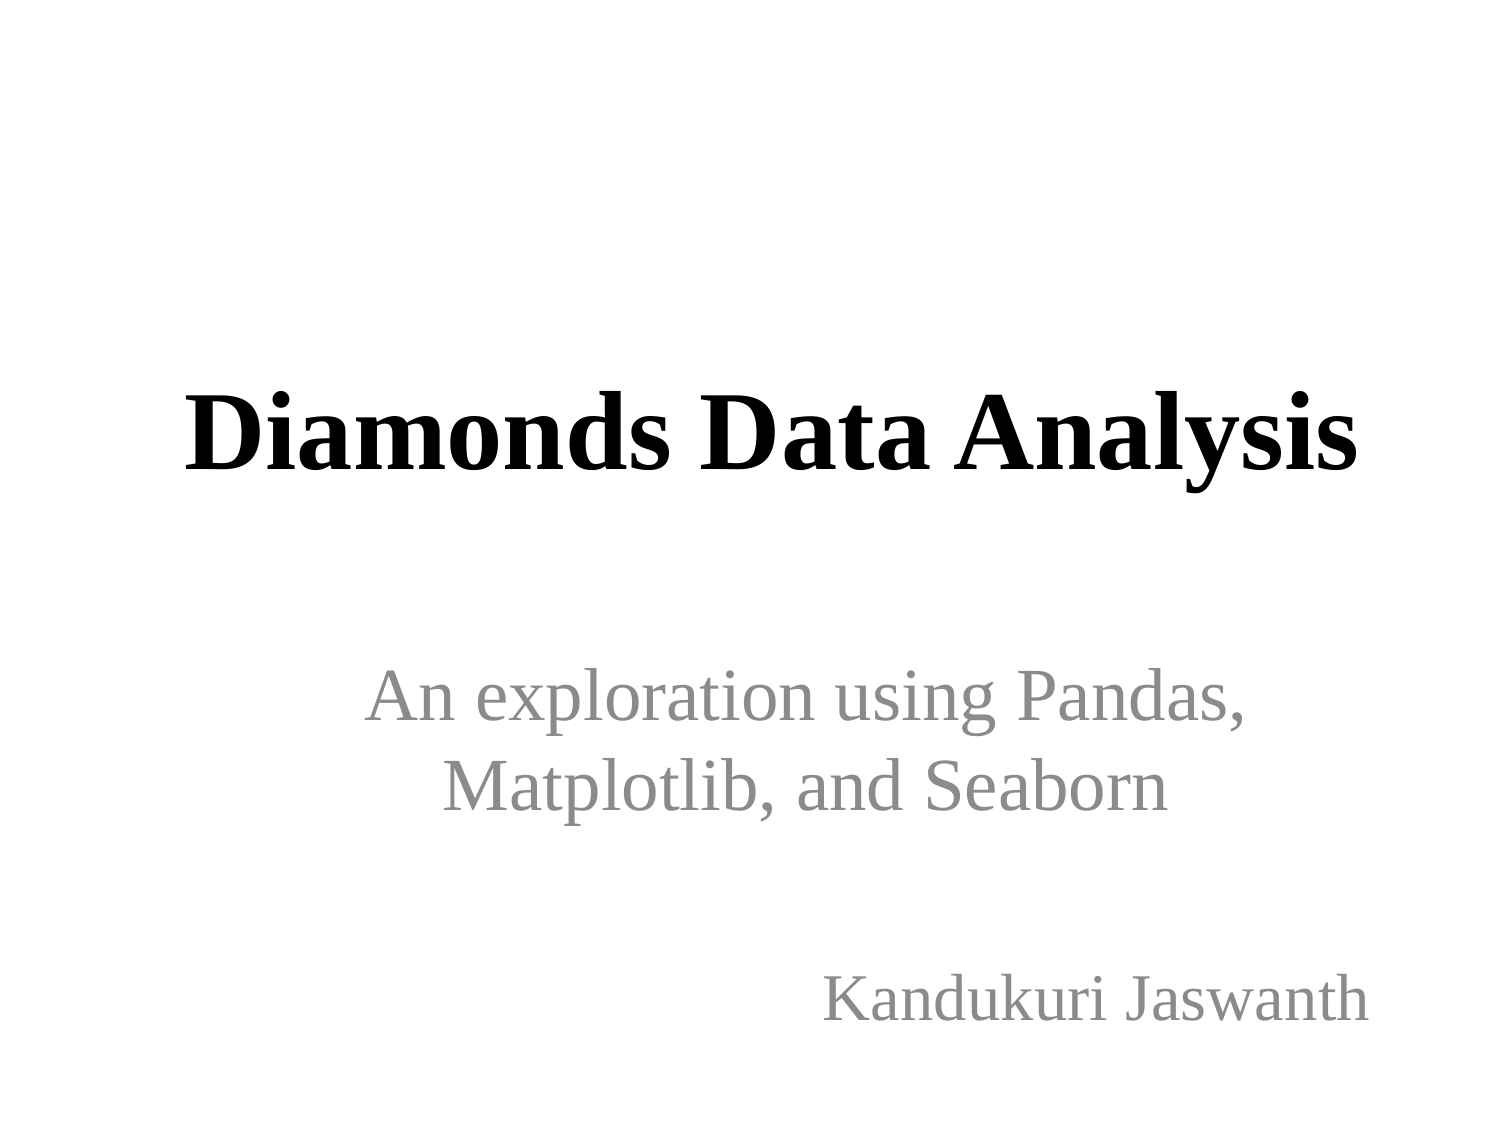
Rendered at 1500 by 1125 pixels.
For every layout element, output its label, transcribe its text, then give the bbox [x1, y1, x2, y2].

title Diamonds Data Analysis [134, 303, 1410, 545]
subtitle An exploration using Pandas, Matplotlib, and Seaborn Kandukuri Jaswanth [225, 637, 1388, 1091]
